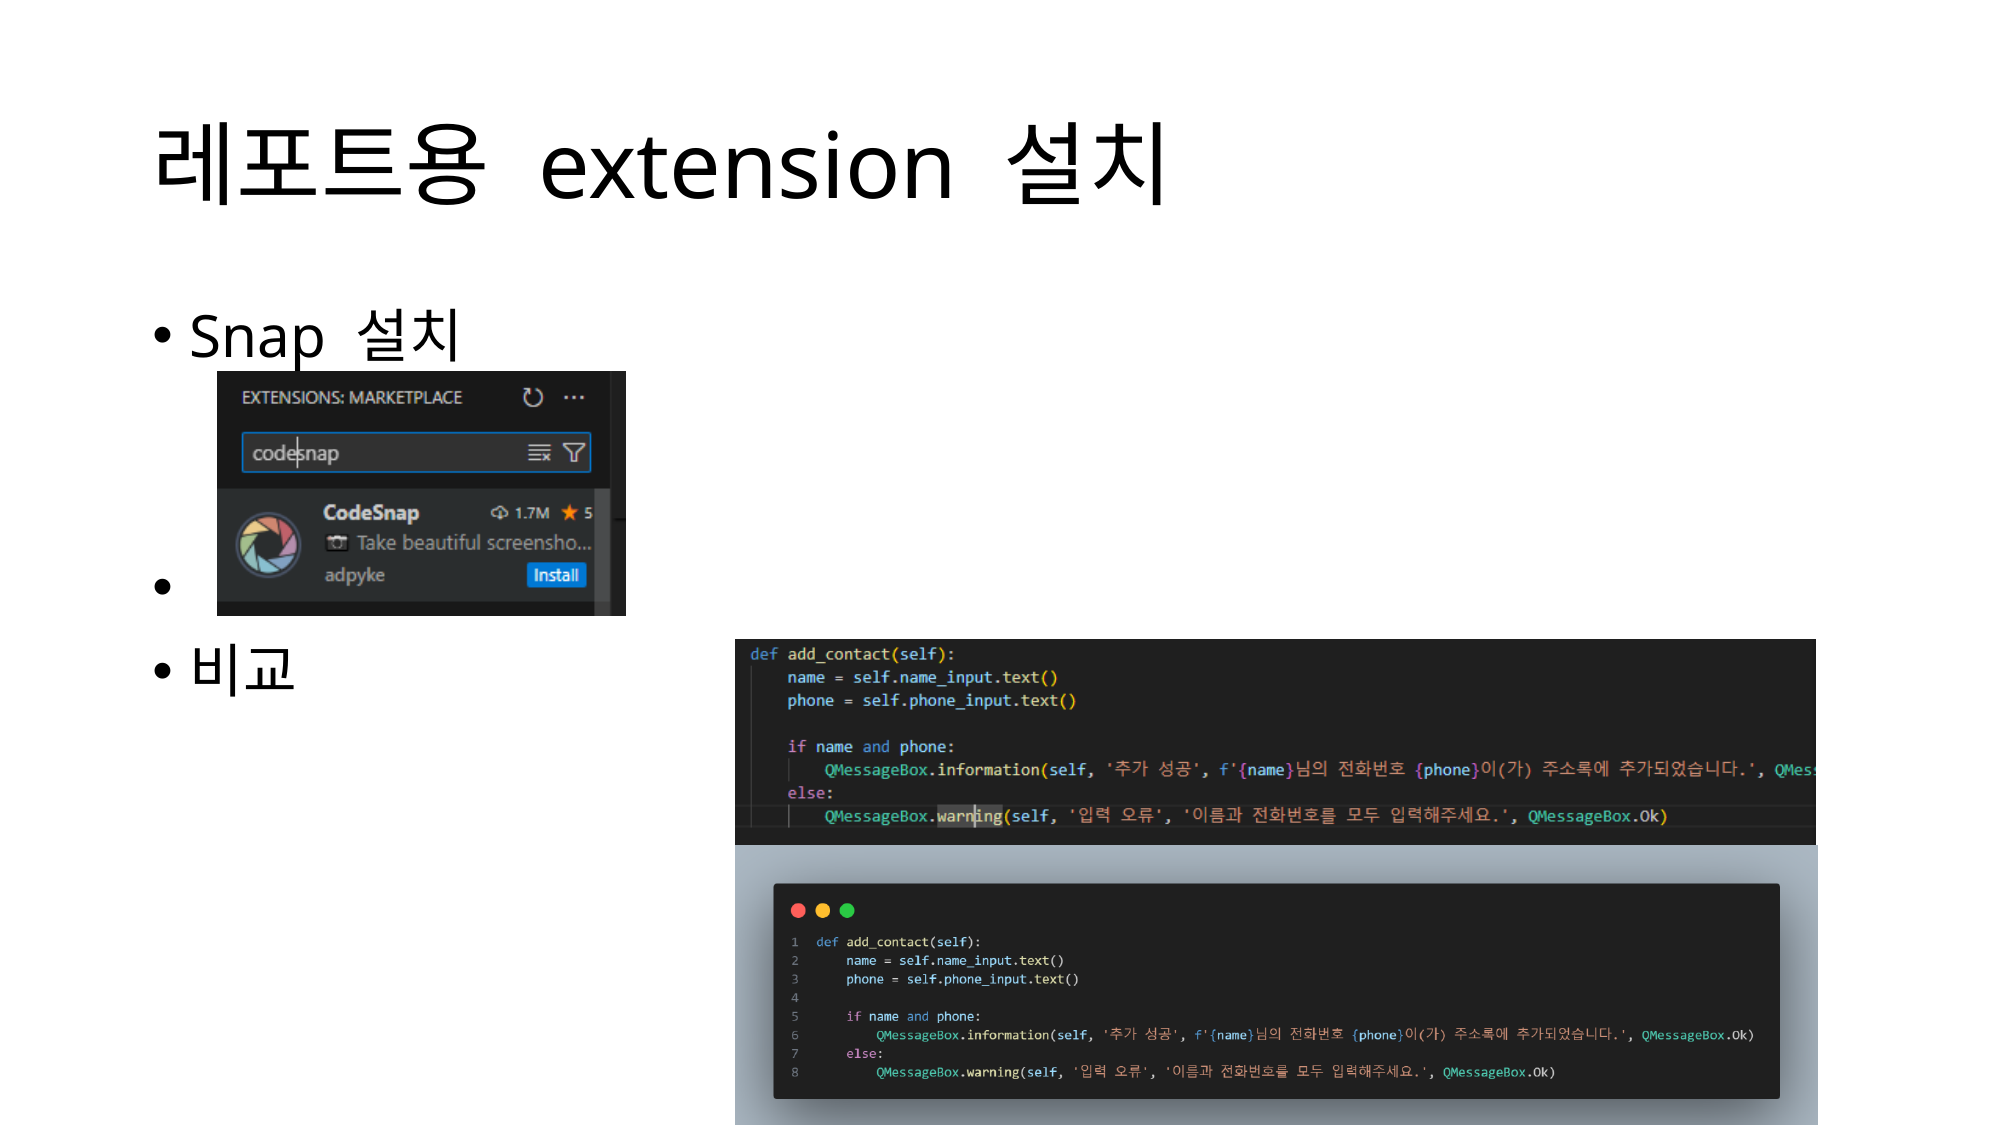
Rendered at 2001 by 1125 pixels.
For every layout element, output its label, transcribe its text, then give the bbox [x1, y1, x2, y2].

picture [735, 639, 1818, 1125]
picture [217, 371, 626, 616]
list Snap 설치 비교 [137, 299, 1863, 1014]
title 레포트용 extension 설치 [137, 59, 1863, 278]
